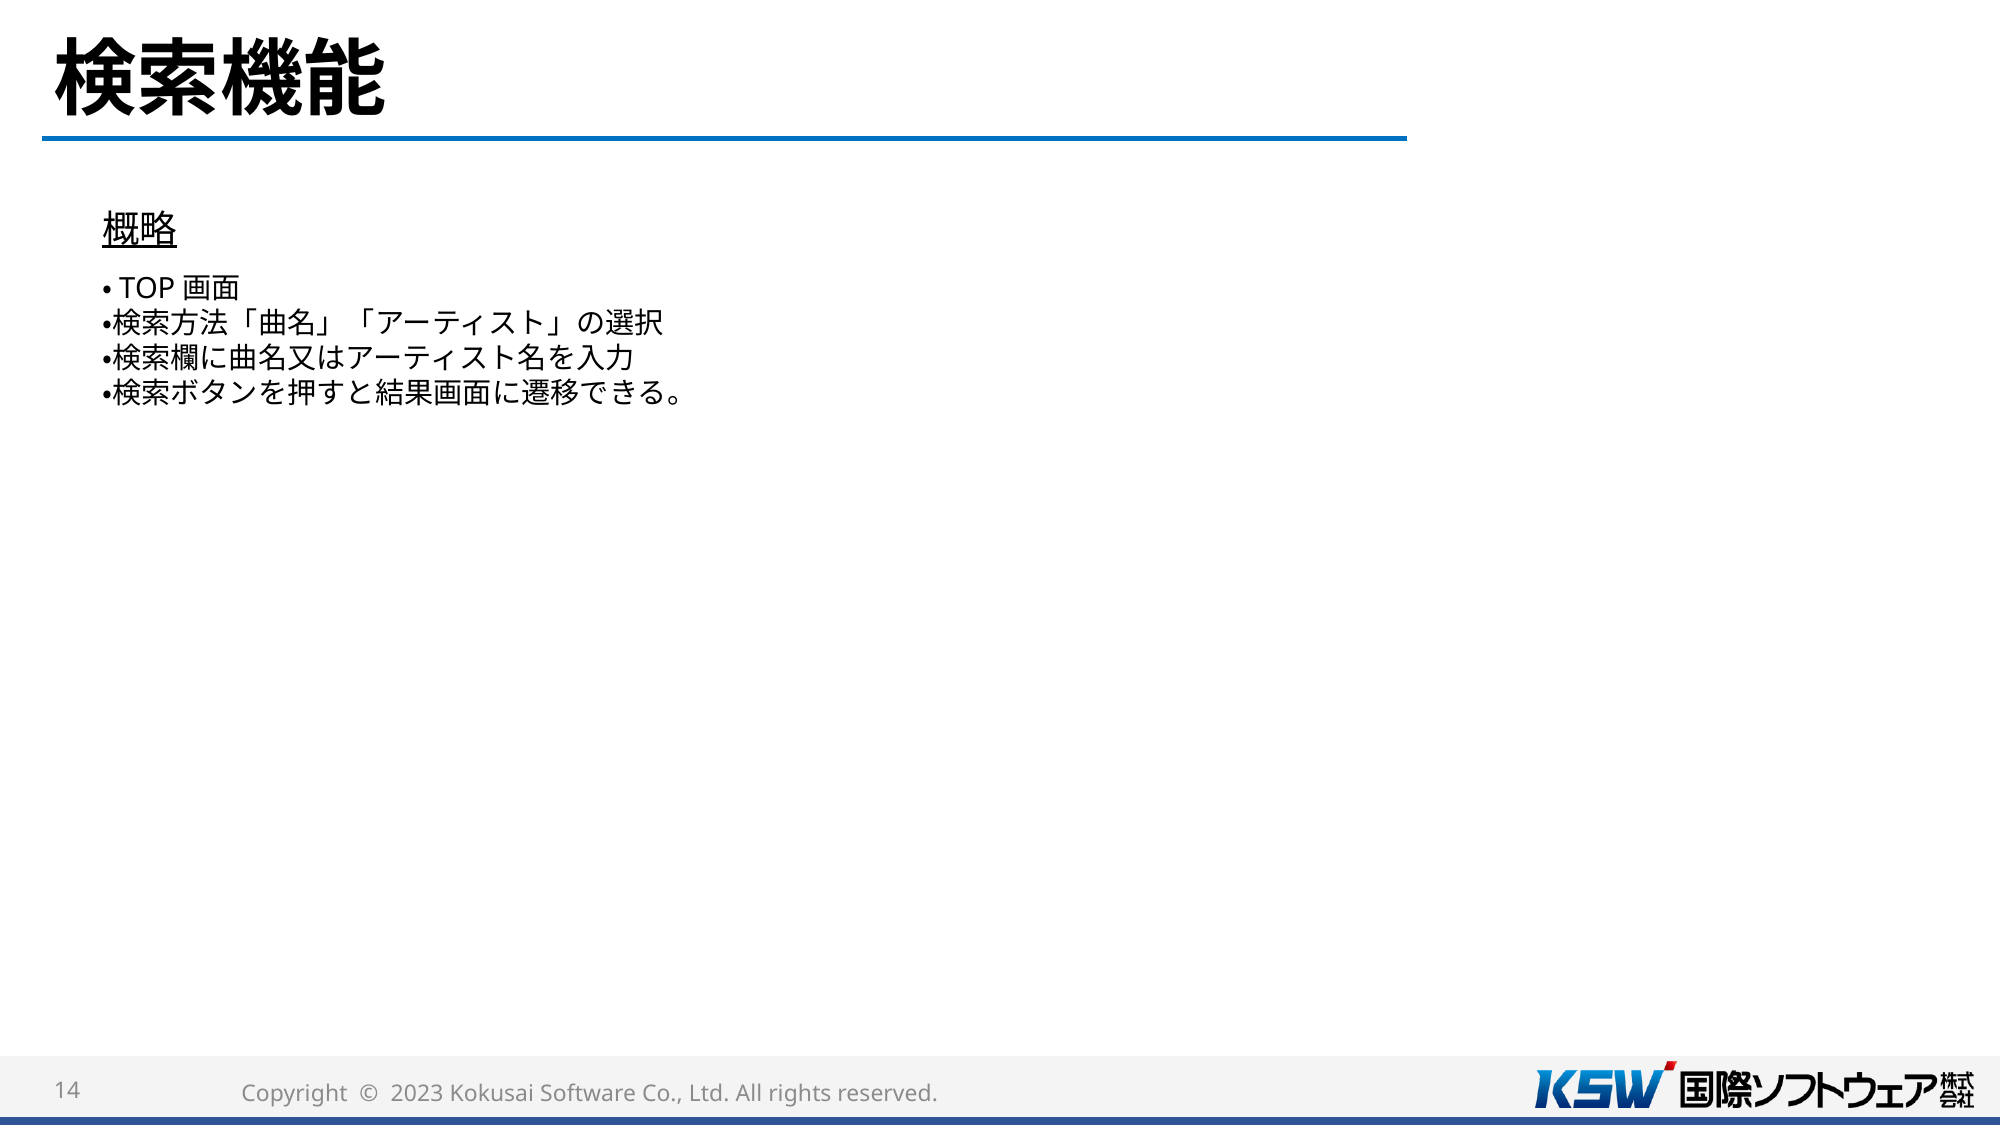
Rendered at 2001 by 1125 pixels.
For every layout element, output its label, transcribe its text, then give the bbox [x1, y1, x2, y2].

picture [1535, 1061, 1974, 1108]
title 検索機能 [38, 19, 1968, 139]
text_box 概略 ・TOP画面 ・検索方法「曲名」「アーティスト」の選択 ・検索欄に曲名又はアーティスト名を入力 ・検索ボタンを押すと結果画面に遷移できる。 [86, 196, 1466, 464]
